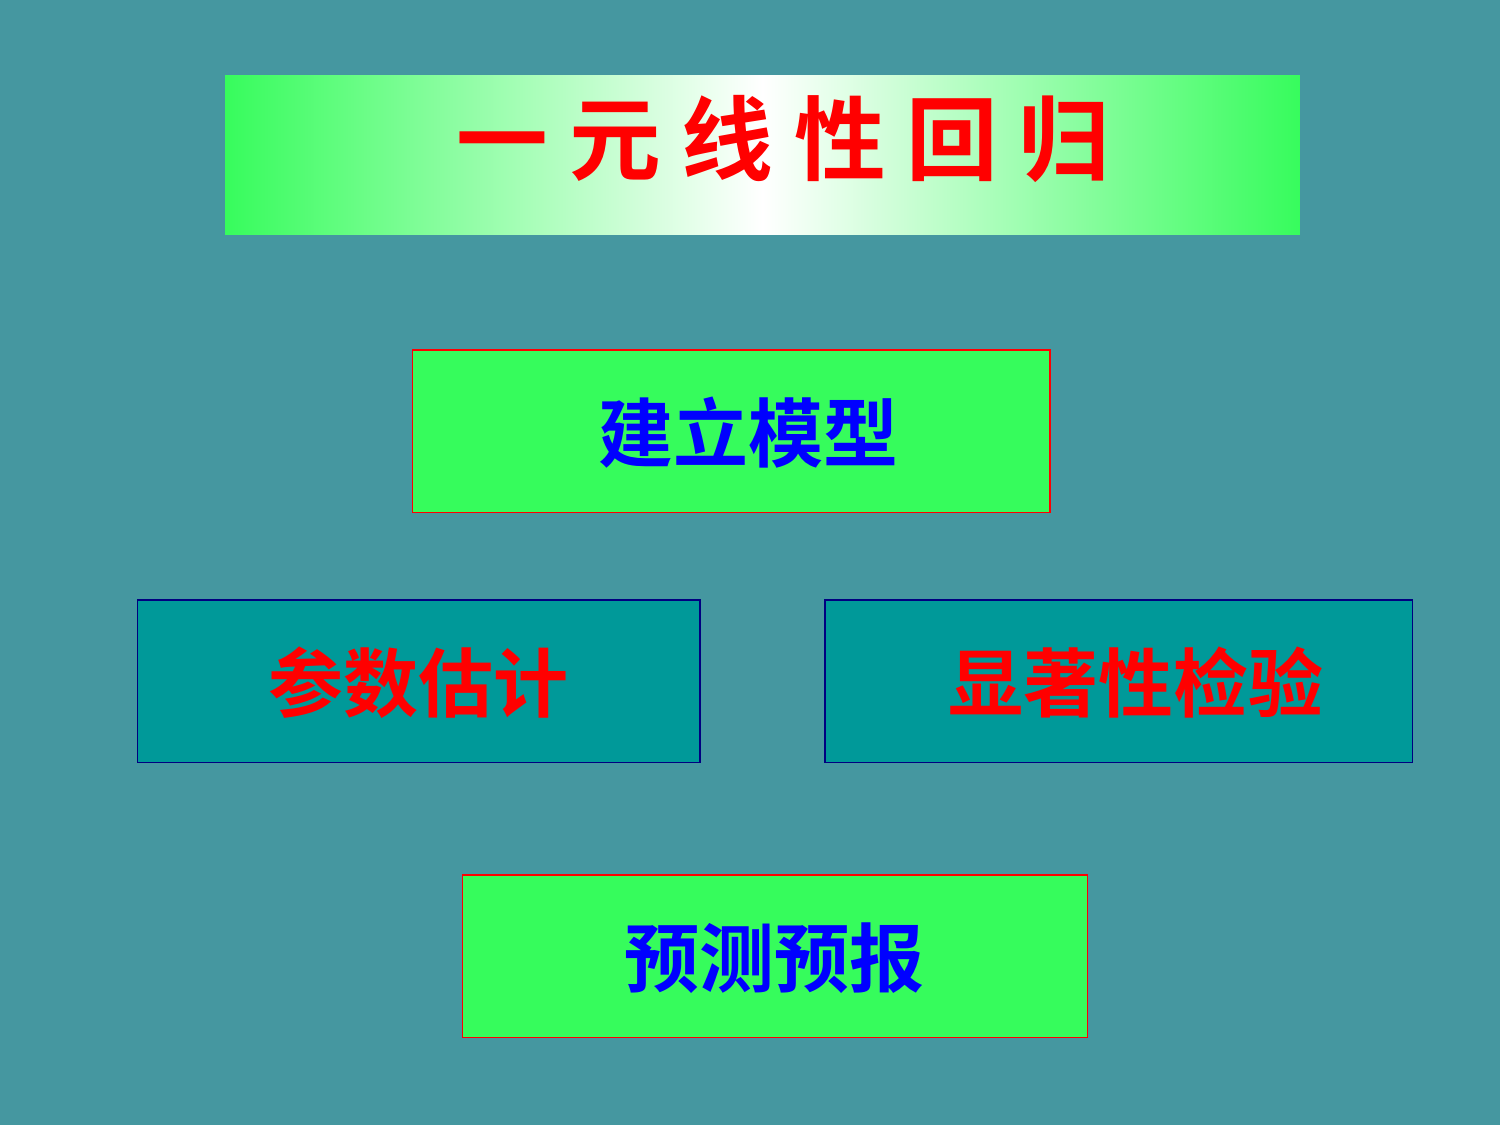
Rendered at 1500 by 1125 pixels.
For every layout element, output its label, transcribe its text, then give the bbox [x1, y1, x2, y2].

text_box 显著性检验 [824, 599, 1413, 763]
text_box 建立模型 [412, 349, 1051, 513]
text_box 一 元 线 性 回 归 [225, 75, 1300, 235]
text_box 预测预报 [462, 874, 1088, 1038]
text_box 参数估计 [137, 599, 700, 763]
